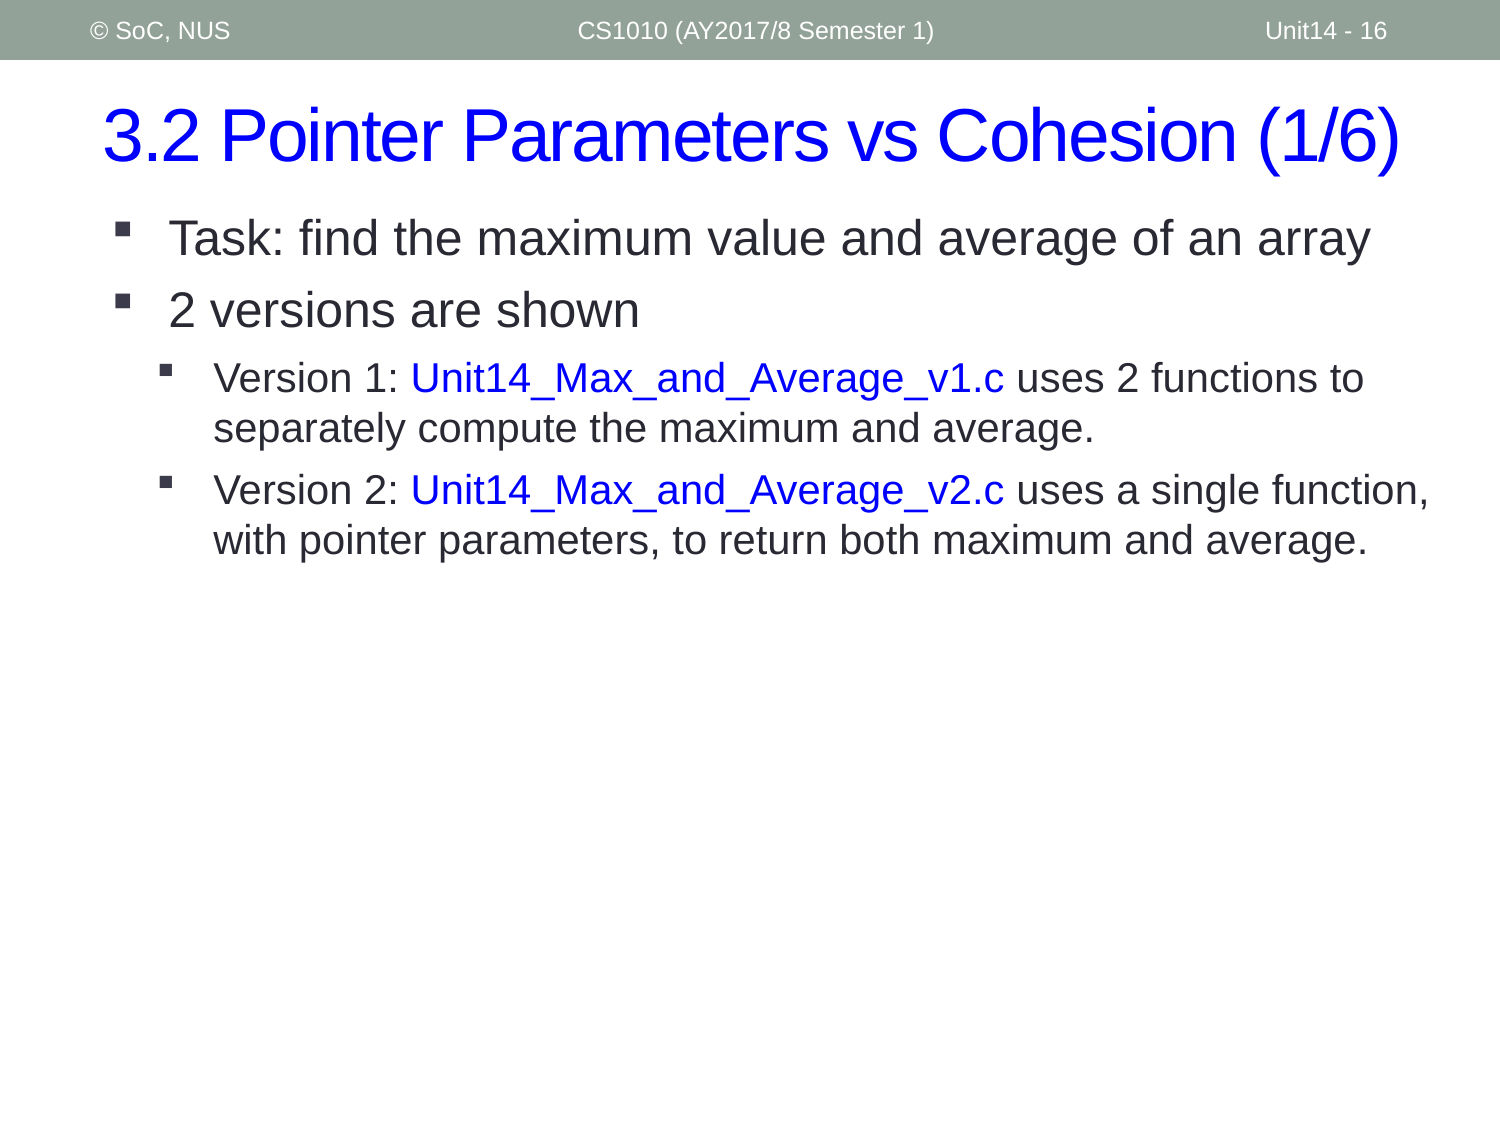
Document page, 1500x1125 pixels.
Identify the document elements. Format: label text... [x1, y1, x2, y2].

slide_number © SoC, NUS [75, 3, 550, 57]
footer CS1010 (AY2017/8 Semester 1) [562, 3, 1238, 57]
list Task: find the maximum value and average of an array 2 versions are shown Version 1: Unit14_Max_and_Average_v1.c uses 2 functions to separately compute the maximum and average. Version 2: Unit14_Max_and_Average_v2.c uses a single function, with pointer parameters, to return both maximum and average. [96, 197, 1447, 990]
slide_number Unit14 - 16 [1250, 3, 1425, 57]
title 3.2 Pointer Parameters vs Cohesion (1/6) [87, 62, 1463, 200]
